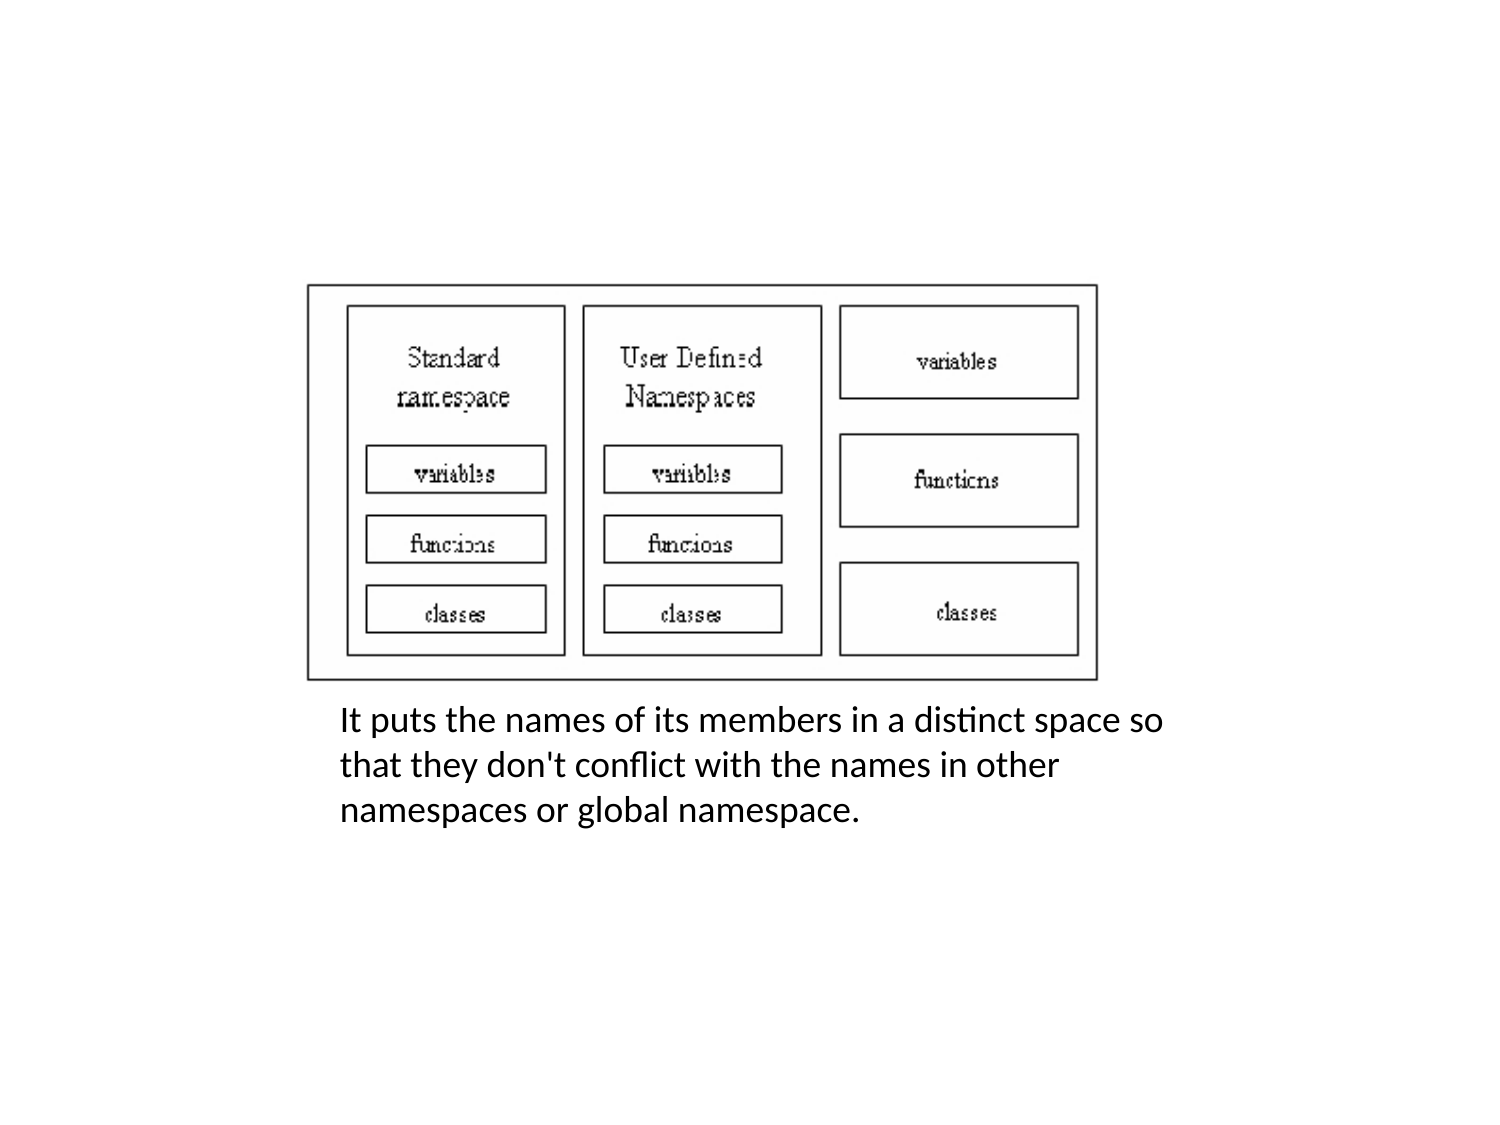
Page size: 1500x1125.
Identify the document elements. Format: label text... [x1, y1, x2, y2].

text_box It puts the names of its members in a distinct space so that they don't conflict with the names in other namespaces or global namespace. [324, 687, 1250, 838]
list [299, 262, 1153, 718]
